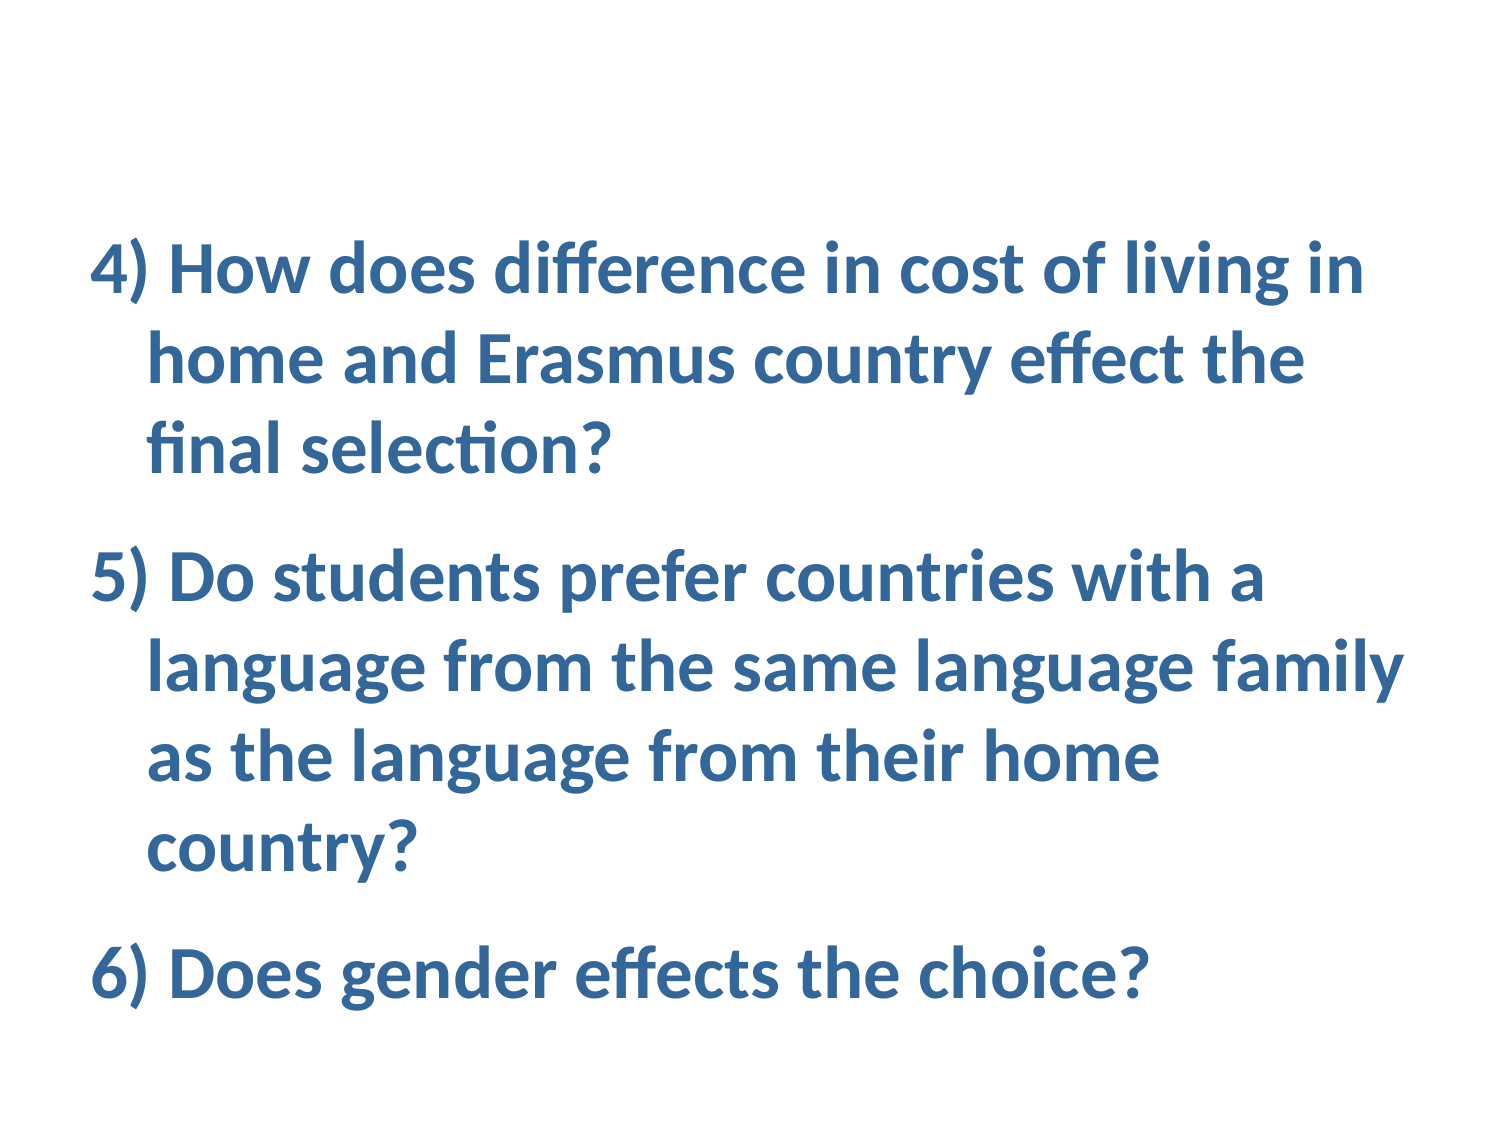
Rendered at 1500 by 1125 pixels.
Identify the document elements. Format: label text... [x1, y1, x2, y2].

list 4) How does difference in cost of living in home and Erasmus country effect the final selection? 5) Do students prefer countries with a language from the same language family as the language from their home country? 6) Does gender effects the choice? [75, 210, 1425, 1067]
